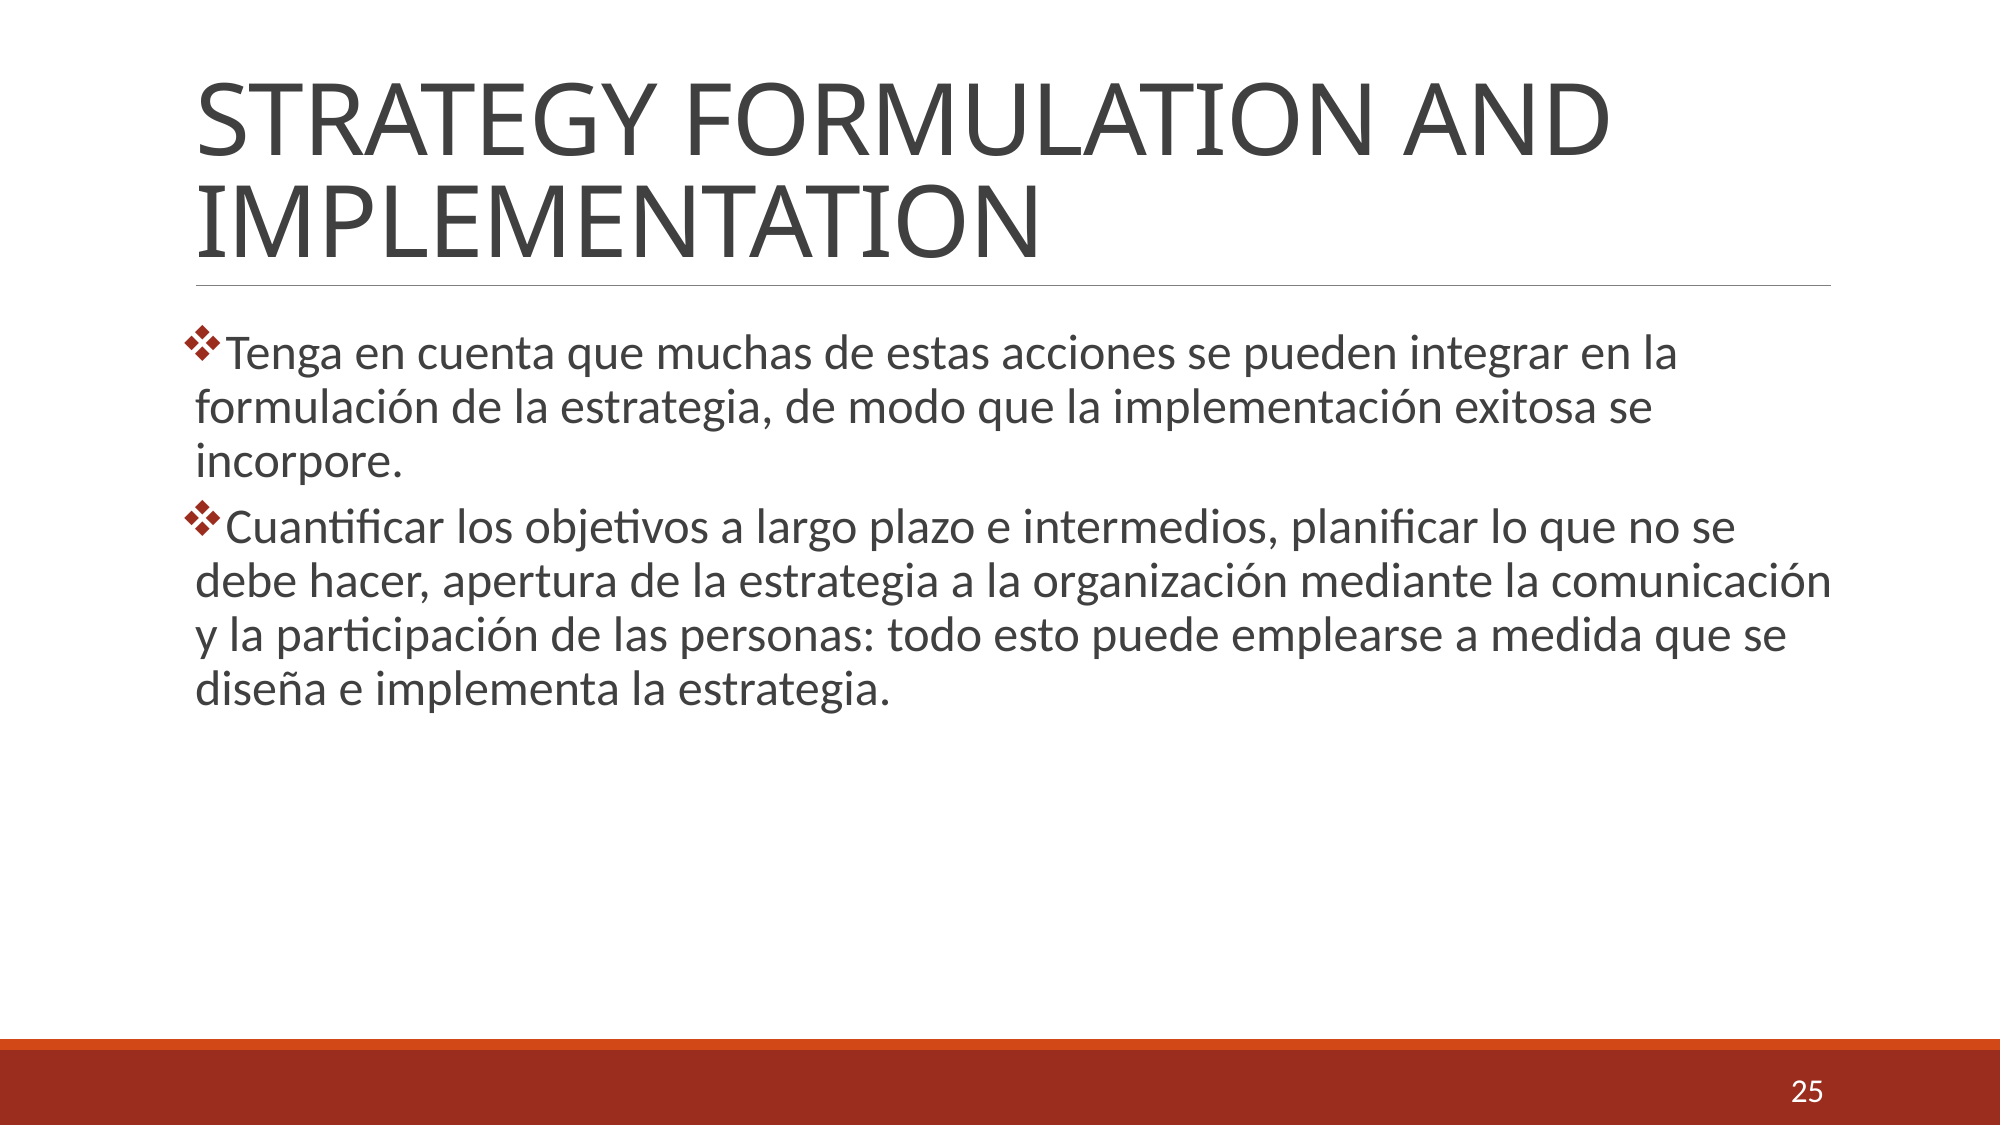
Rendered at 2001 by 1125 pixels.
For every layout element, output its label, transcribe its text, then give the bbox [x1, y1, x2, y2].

title STRATEGY FORMULATION AND IMPLEMENTATION [180, 47, 1830, 285]
list Tenga en cuenta que muchas de estas acciones se pueden integrar en la formulación de la estrategia, de modo que la implementación exitosa se incorpore. Cuantificar los objetivos a largo plazo e intermedios, planificar lo que no se debe hacer, apertura de la estrategia a la organización mediante la comunicación y la participación de las personas: todo esto puede emplearse a medida que se diseña e implementa la estrategia. [180, 318, 1840, 1027]
slide_number 25 [1624, 1059, 1840, 1120]
